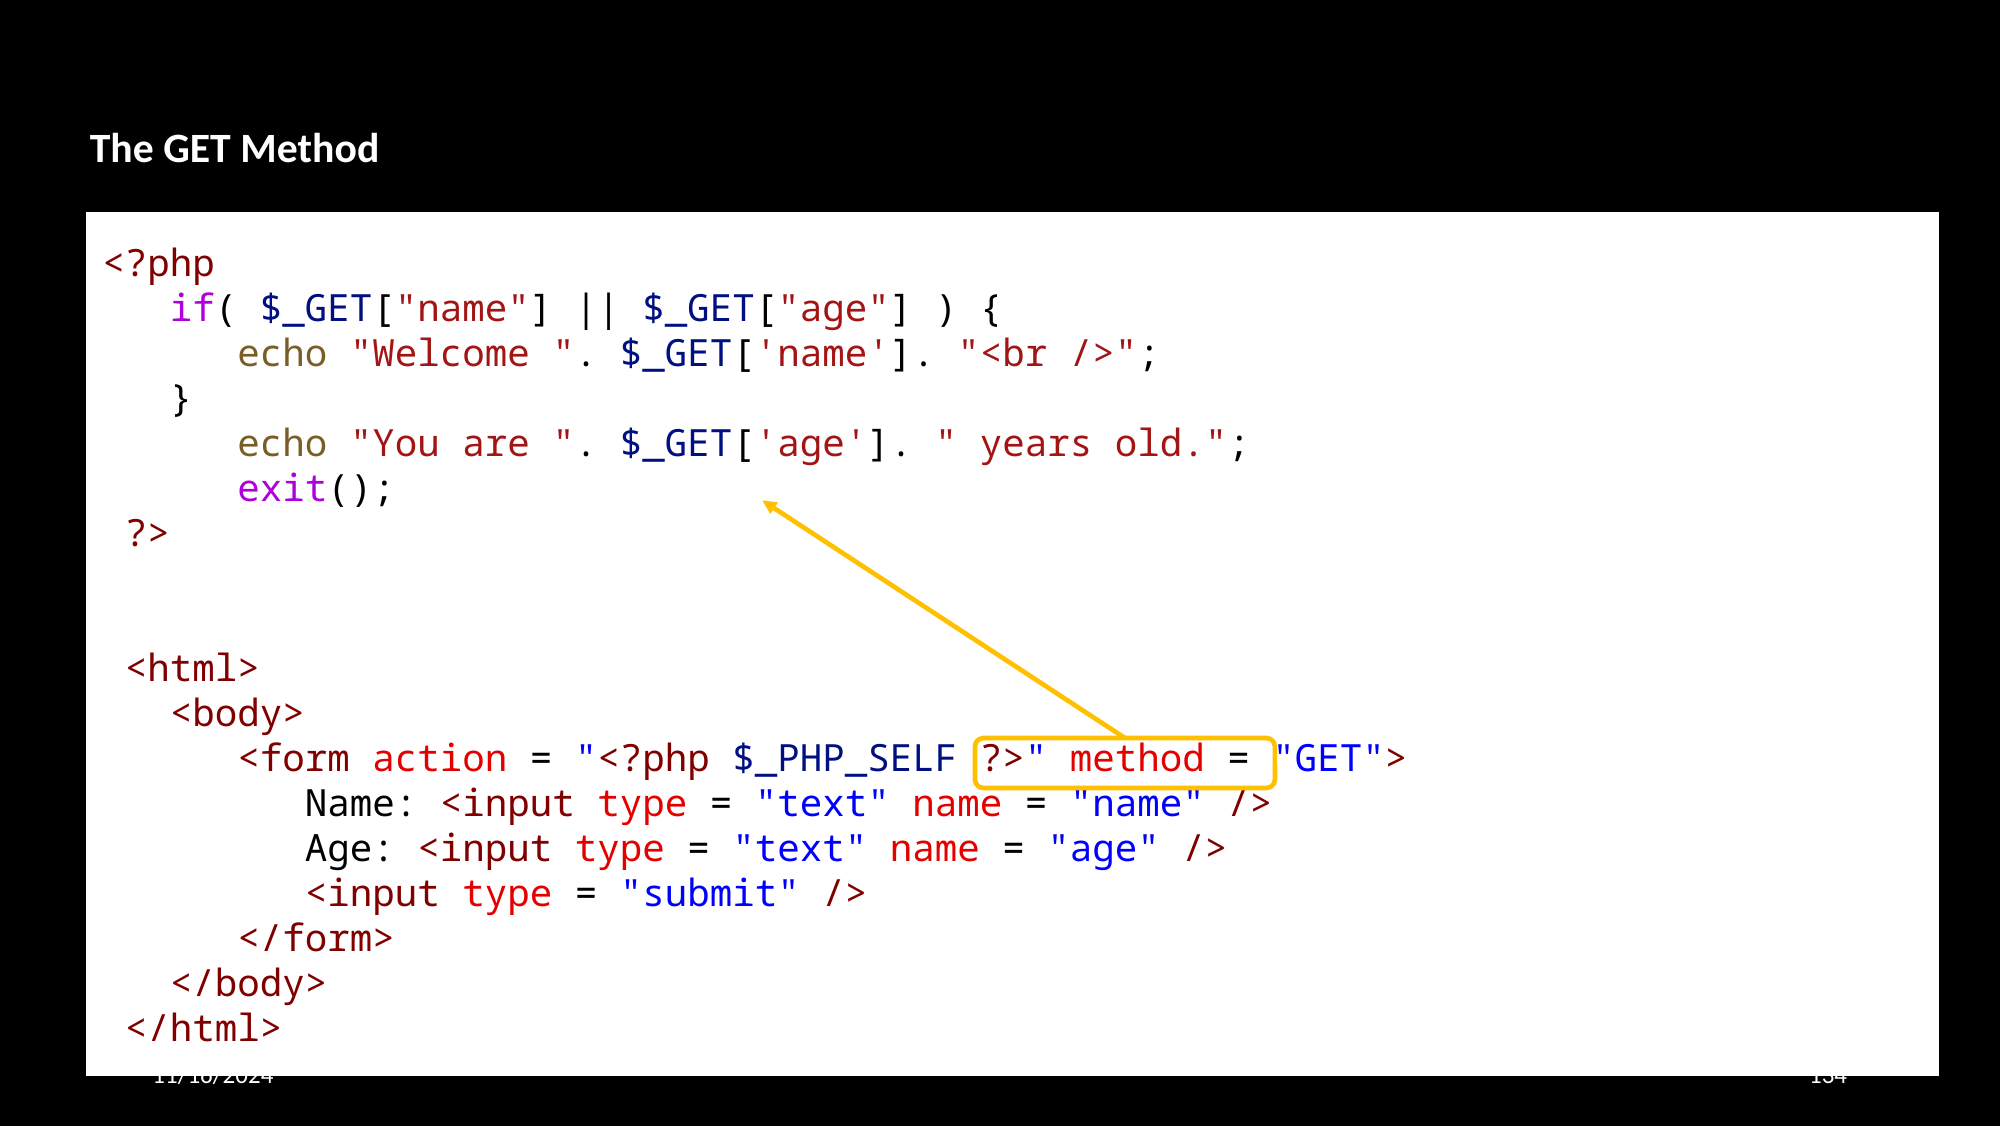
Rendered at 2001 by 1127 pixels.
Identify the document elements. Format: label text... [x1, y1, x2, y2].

slide_number 134 [1412, 1043, 1863, 1104]
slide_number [137, 1043, 588, 1104]
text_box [762, 500, 1125, 738]
text_box [974, 738, 1275, 789]
text_box <?php if( $_GET["name"] || $_GET["age"] ) { echo "Welcome ". $_GET['name']. "<br />"; } echo "You are ". $_GET['age']. " years old."; exit(); ?> <html> <body> <form action = "<?php $_PHP_SELF ?>" method = "GET"> Name: <input type = "text" name = "name" /> Age: <input type = "text" name = "age" /> <input type = "submit" /> </form> </body> </html> [86, 212, 1939, 1076]
text_box The GET Method [75, 113, 1075, 178]
